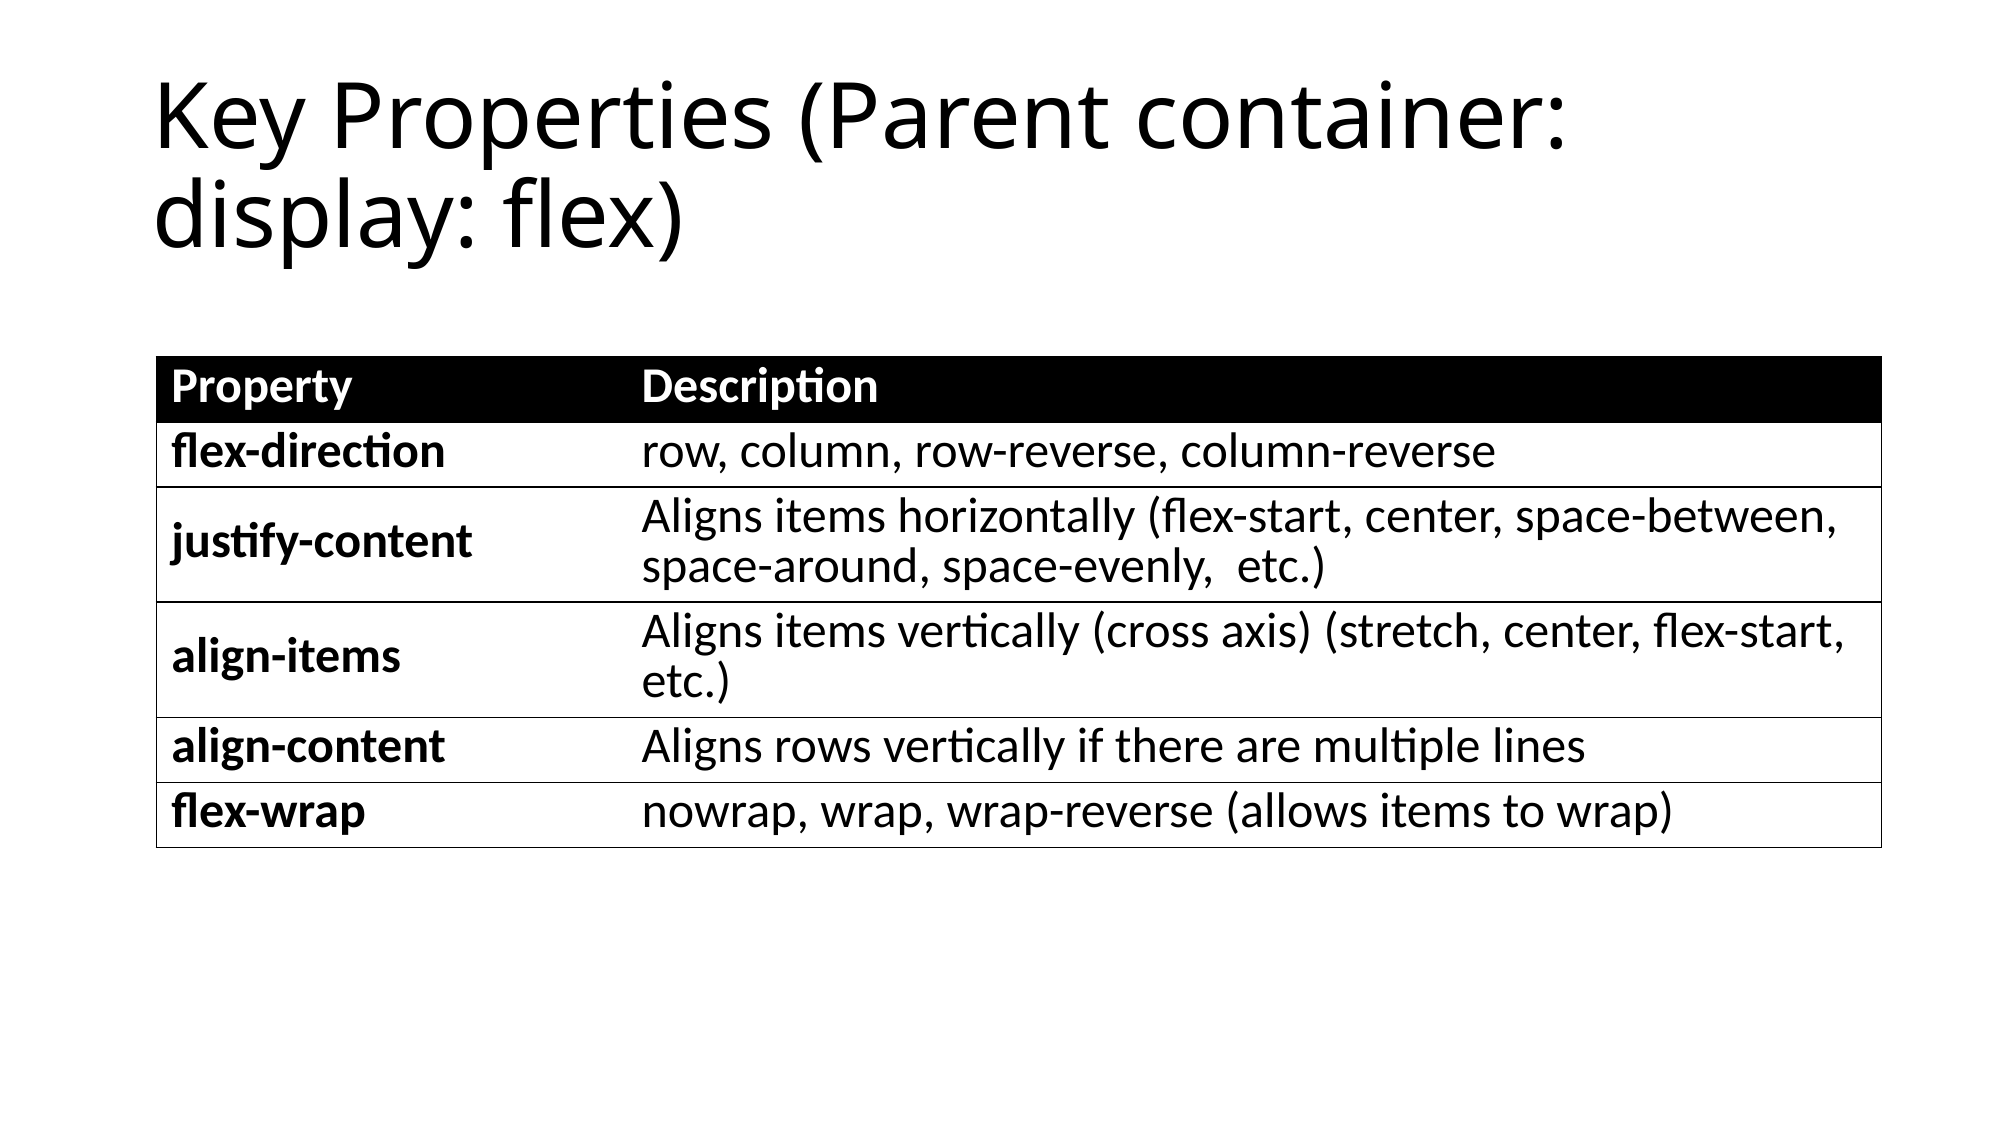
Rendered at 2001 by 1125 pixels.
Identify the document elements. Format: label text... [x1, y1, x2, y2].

table_cell flex-wrap [157, 783, 627, 847]
table_header Description [627, 358, 1881, 421]
table_header Property [157, 358, 627, 421]
table_cell row, column, row-reverse, column-reverse [627, 423, 1881, 486]
table_cell align-content [157, 718, 627, 782]
table_cell nowrap, wrap, wrap-reverse (allows items to wrap) [627, 783, 1881, 847]
table_cell justify-content [157, 488, 627, 601]
table_cell flex-direction [157, 423, 627, 486]
title Key Properties (Parent container: display: flex) [137, 59, 1863, 278]
table_cell align-items [157, 603, 627, 717]
table_cell Aligns items vertically (cross axis) (stretch, center, flex-start, etc.) [627, 603, 1881, 717]
table_cell Aligns items horizontally (flex-start, center, space-between, space-around, space-evenly, etc.) [627, 488, 1881, 601]
table_cell Aligns rows vertically if there are multiple lines [627, 718, 1881, 782]
